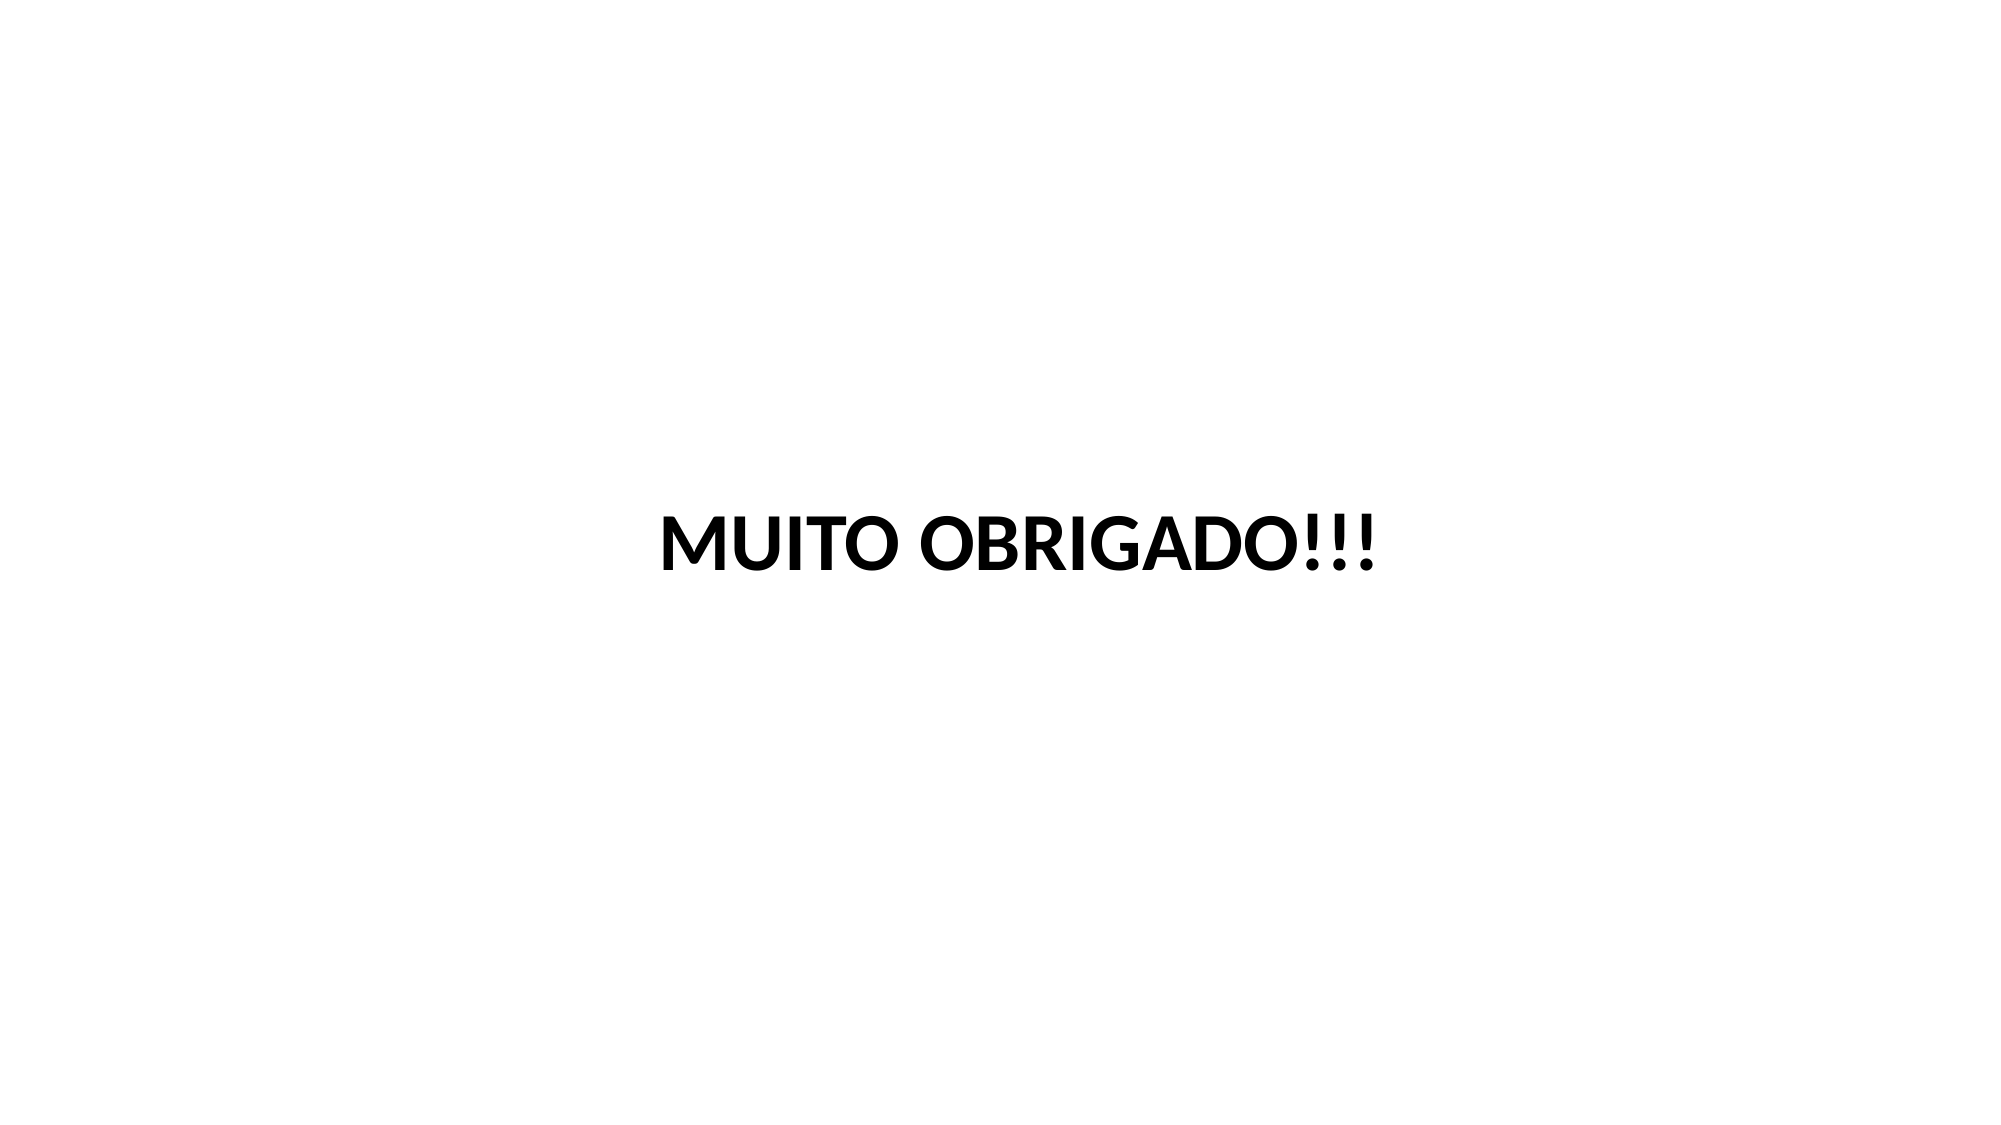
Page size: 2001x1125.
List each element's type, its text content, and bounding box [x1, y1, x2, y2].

list MUITO OBRIGADO!!! [157, 491, 1883, 596]
